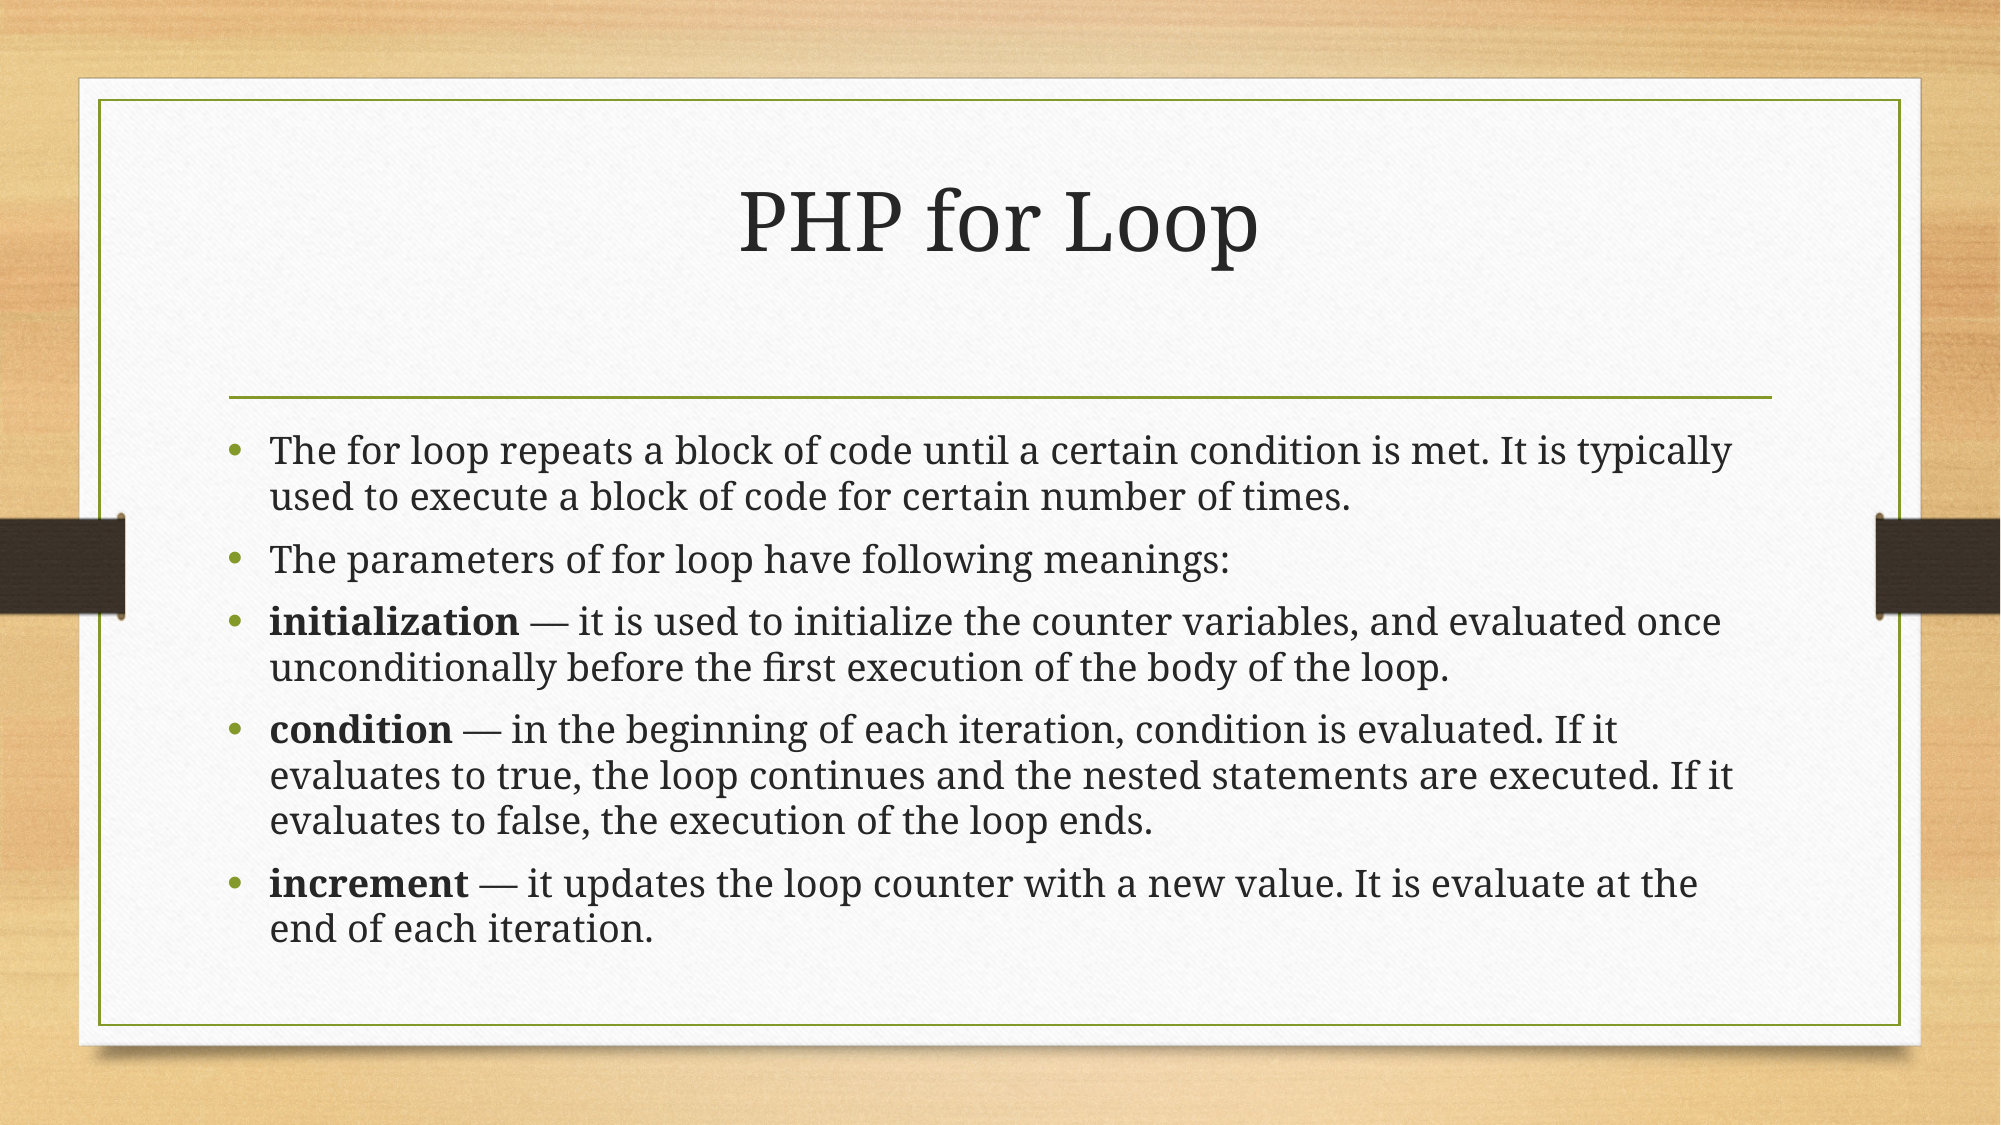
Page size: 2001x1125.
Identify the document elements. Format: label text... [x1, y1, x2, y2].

list The for loop repeats a block of code until a certain condition is met. It is typically used to execute a block of code for certain number of times. The parameters of for loop have following meanings: initialization — it is used to initialize the counter variables, and evaluated once unconditionally before the first execution of the body of the loop. condition — in the beginning of each iteration, condition is evaluated. If it evaluates to true, the loop continues and the nested statements are executed. If it evaluates to false, the execution of the loop ends. increment — it updates the loop counter with a new value. It is evaluate at the end of each iteration. [212, 419, 1788, 964]
title PHP for Loop [212, 161, 1788, 375]
picture [0, 0, 2001, 1125]
